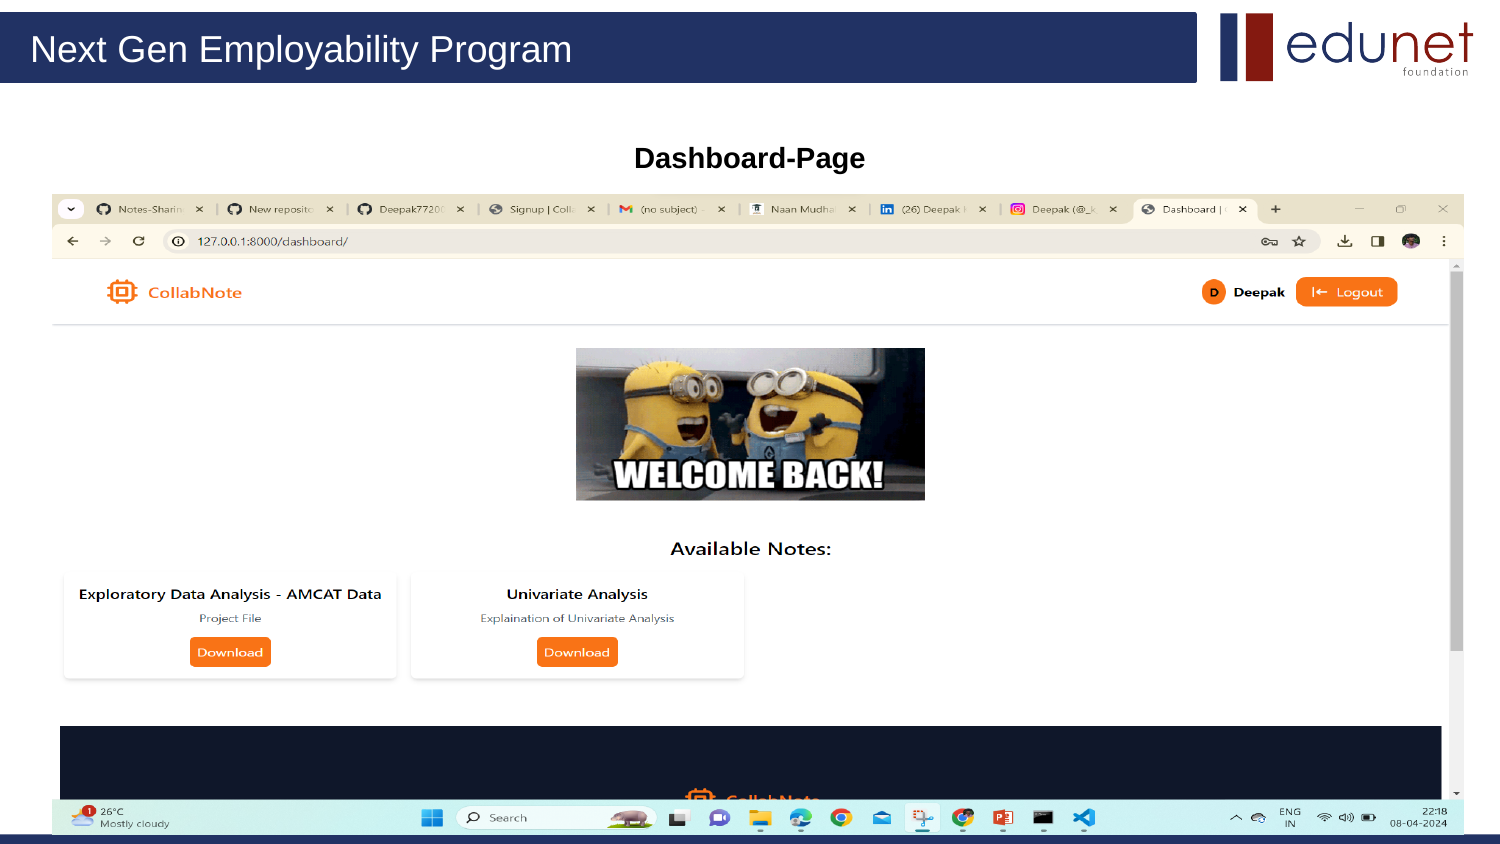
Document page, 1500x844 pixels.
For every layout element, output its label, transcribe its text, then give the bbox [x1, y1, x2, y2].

picture [51, 193, 1464, 835]
picture [1279, 14, 1482, 83]
title Dashboard-Page [103, 105, 1397, 192]
